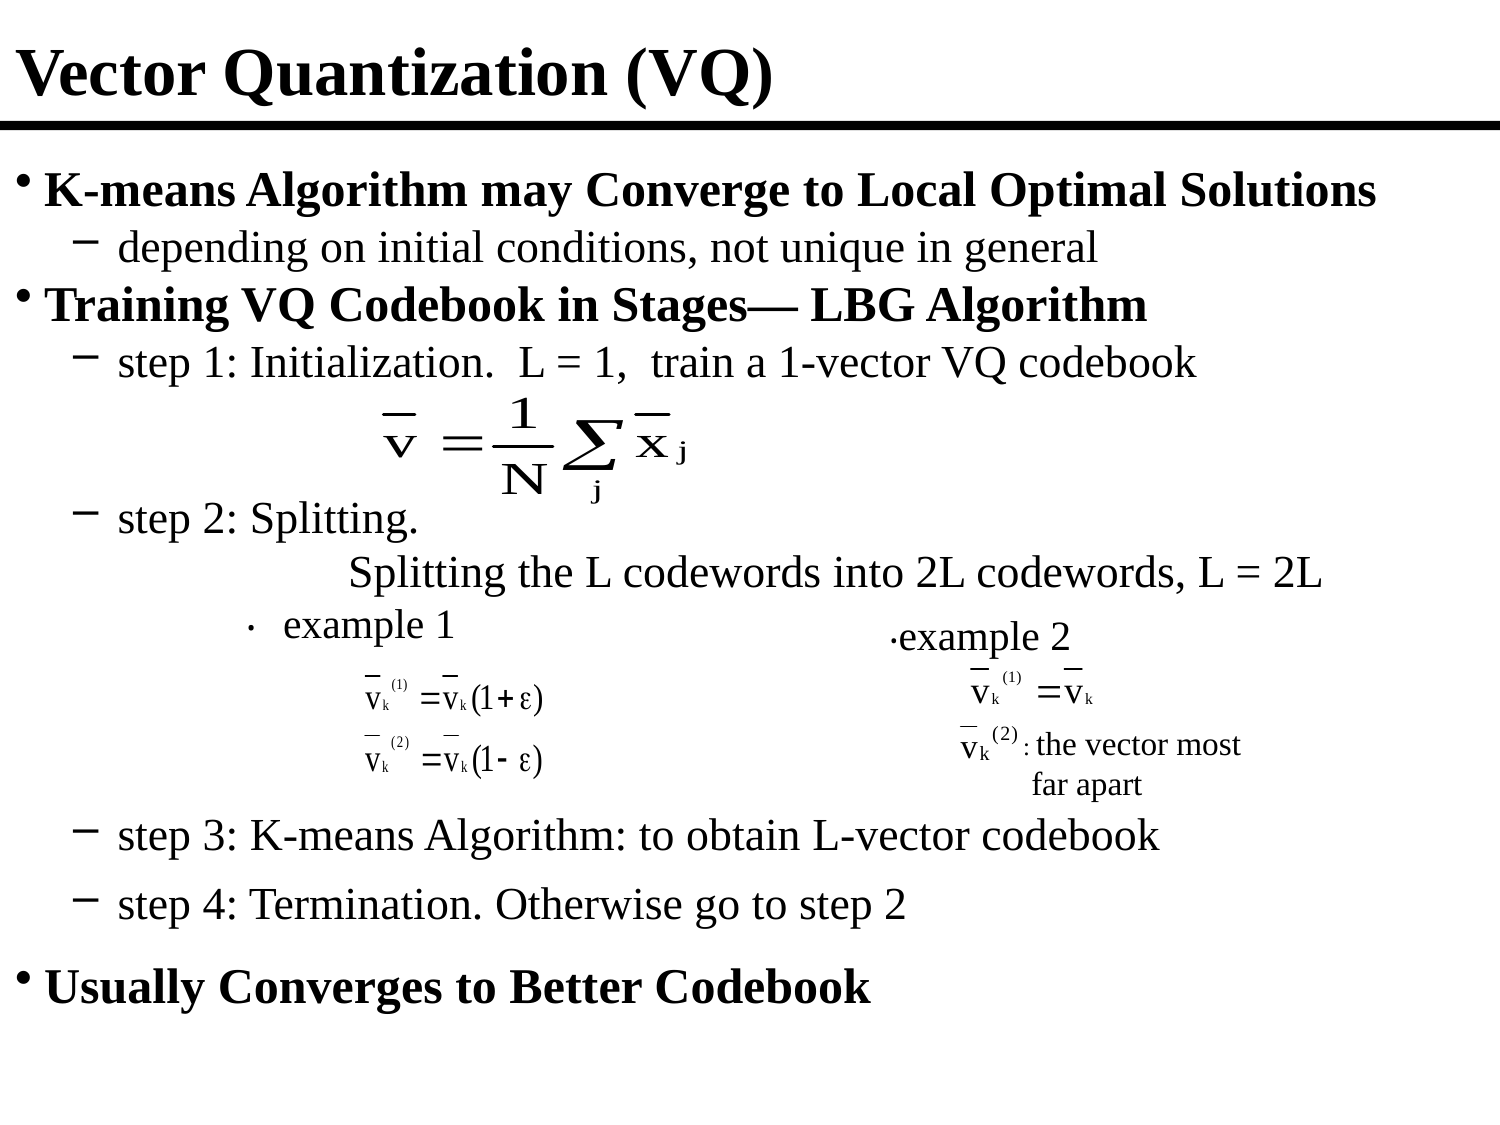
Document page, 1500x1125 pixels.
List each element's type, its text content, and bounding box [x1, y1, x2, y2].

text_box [359, 600, 1365, 811]
list K-means Algorithm may Converge to Local Optimal Solutions depending on initial conditions, not unique in general Training VQ Codebook in Stages― LBG Algorithm step 1: Initialization. L = 1, train a 1-vector VQ codebook step 2: Splitting. Splitting the L codewords into 2L codewords, L = 2L example 1 step 3: K-means Algorithm: to obtain L-vector codebook step 4: Termination. Otherwise go to step 2 Usually Converges to Better Codebook [0, 528, 1499, 542]
list K-means Algorithm may Converge to Local Optimal Solutions depending on initial conditions, not unique in general Training VQ Codebook in Stages― LBG Algorithm step 1: Initialization. L = 1, train a 1-vector VQ codebook step 2: Splitting. Splitting the L codewords into 2L codewords, L = 2L example 1 step 3: K-means Algorithm: to obtain L-vector codebook step 4: Termination. Otherwise go to step 2 Usually Converges to Better Codebook [0, 148, 1499, 527]
list K-means Algorithm may Converge to Local Optimal Solutions depending on initial conditions, not unique in general Training VQ Codebook in Stages― LBG Algorithm step 1: Initialization. L = 1, train a 1-vector VQ codebook step 2: Splitting. Splitting the L codewords into 2L codewords, L = 2L example 1 step 3: K-means Algorithm: to obtain L-vector codebook step 4: Termination. Otherwise go to step 2 Usually Converges to Better Codebook [0, 545, 1499, 1094]
title Vector Quantization (VQ) [0, 19, 1350, 112]
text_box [371, 385, 703, 516]
